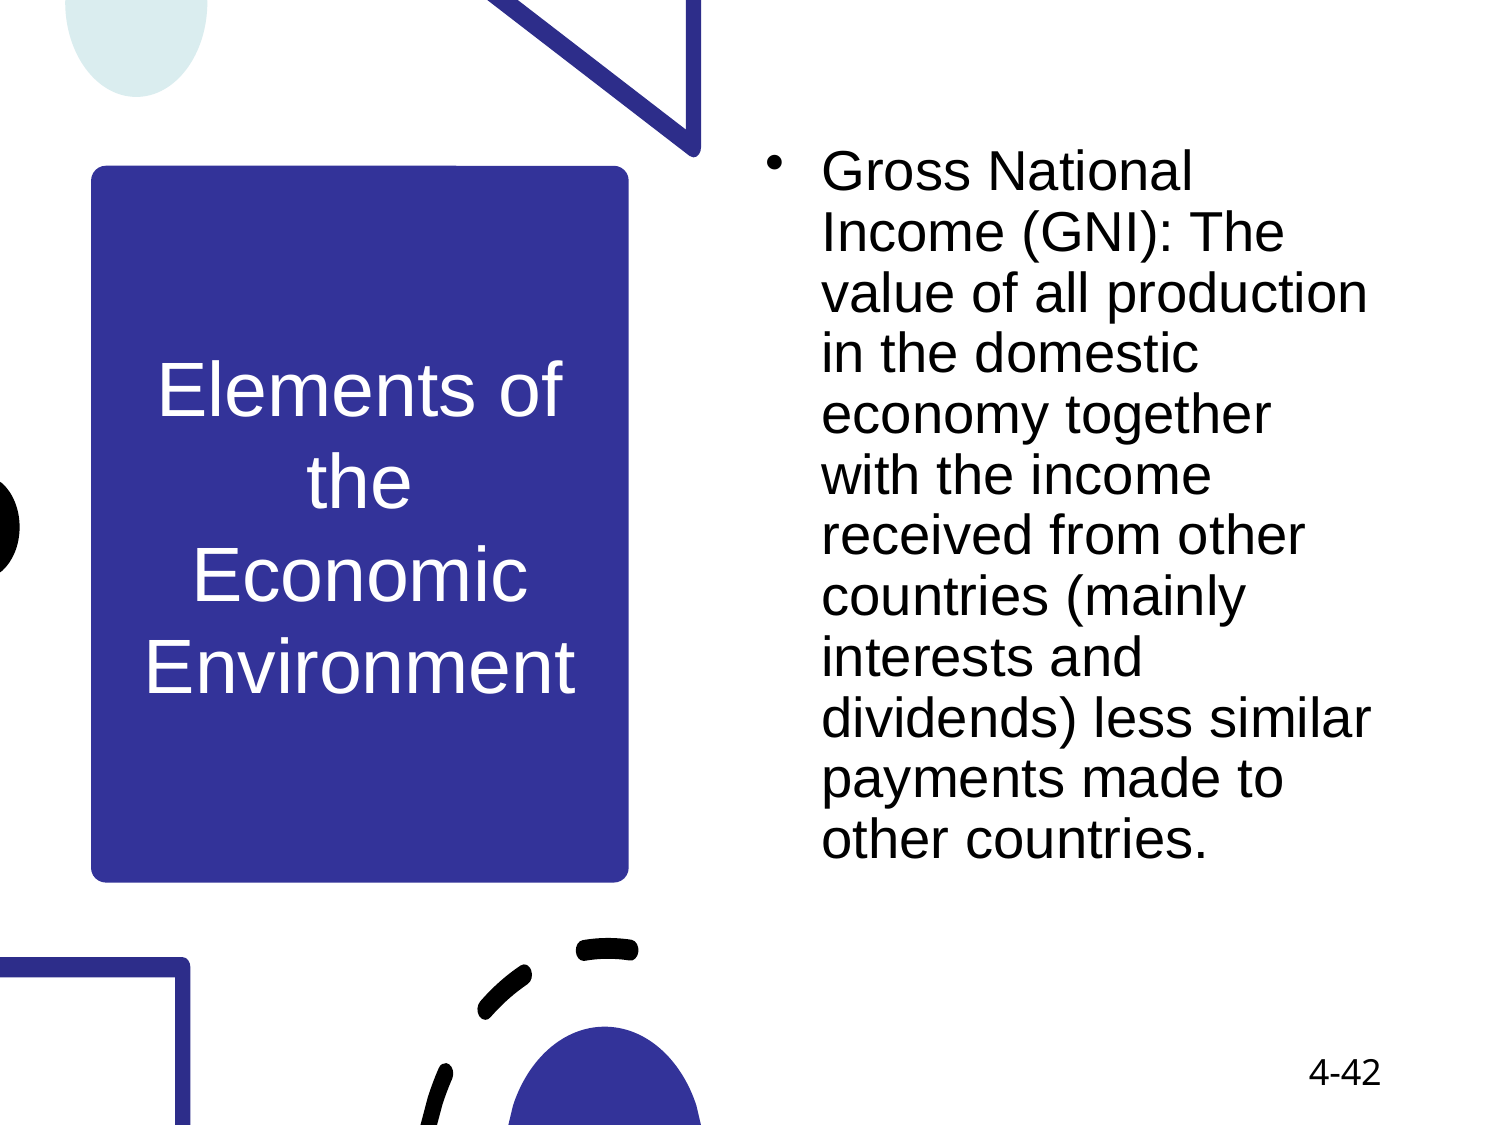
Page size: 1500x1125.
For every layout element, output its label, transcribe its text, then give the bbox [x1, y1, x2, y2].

text_box [63, 0, 210, 100]
text_box [420, 1063, 454, 1125]
slide_number 4-42 [1292, 1042, 1398, 1103]
text_box [0, 0, 1500, 1125]
text_box [575, 937, 639, 961]
text_box [88, 163, 631, 885]
text_box [506, 1024, 704, 1125]
text_box [487, 0, 702, 158]
title Elements of the Economic Environment [117, 182, 603, 866]
list Gross National Income (GNI): The value of all production in the domestic economy together with the income received from other countries (mainly interests and dividends) less similar payments made to other countries. [750, 134, 1397, 937]
text_box [477, 964, 532, 1020]
text_box [0, 479, 22, 575]
text_box [0, 957, 191, 1125]
